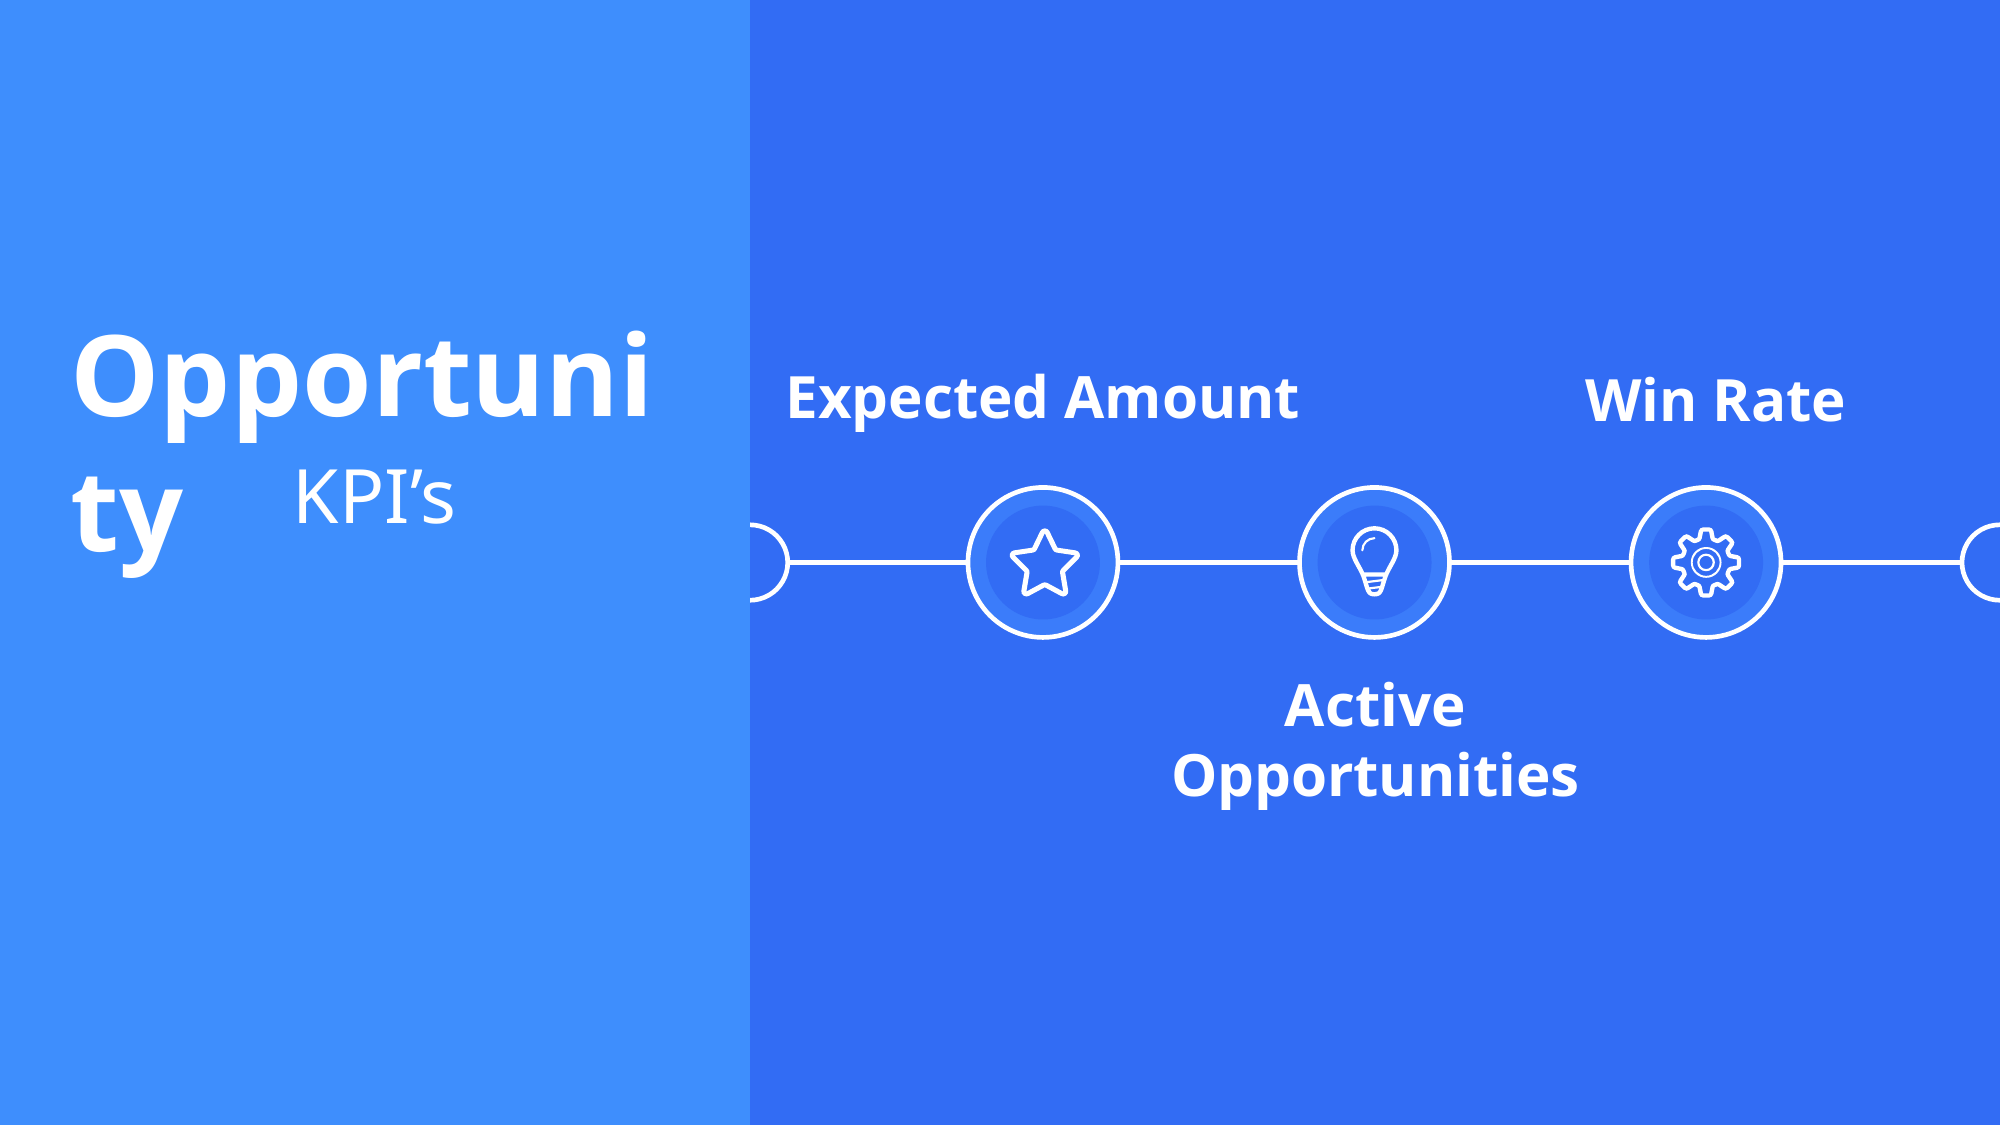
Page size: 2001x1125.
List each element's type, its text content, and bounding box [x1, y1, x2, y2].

text_box [1960, 523, 2000, 602]
text_box Opportunity [55, 296, 678, 582]
text_box Active Opportunities [1073, 661, 1678, 816]
text_box [1316, 504, 1433, 621]
text_box [751, 523, 789, 602]
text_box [1350, 526, 1399, 597]
text_box [1009, 528, 1080, 597]
text_box KPI’s [64, 440, 686, 546]
text_box [985, 504, 1101, 621]
text_box Expected Amount [741, 352, 1345, 438]
text_box [1648, 504, 1765, 621]
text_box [1670, 527, 1742, 598]
text_box [1298, 486, 1451, 639]
text_box Win Rate [1413, 355, 2000, 440]
text_box [966, 486, 1119, 639]
text_box [1630, 486, 1782, 639]
text_box [0, 0, 751, 1125]
